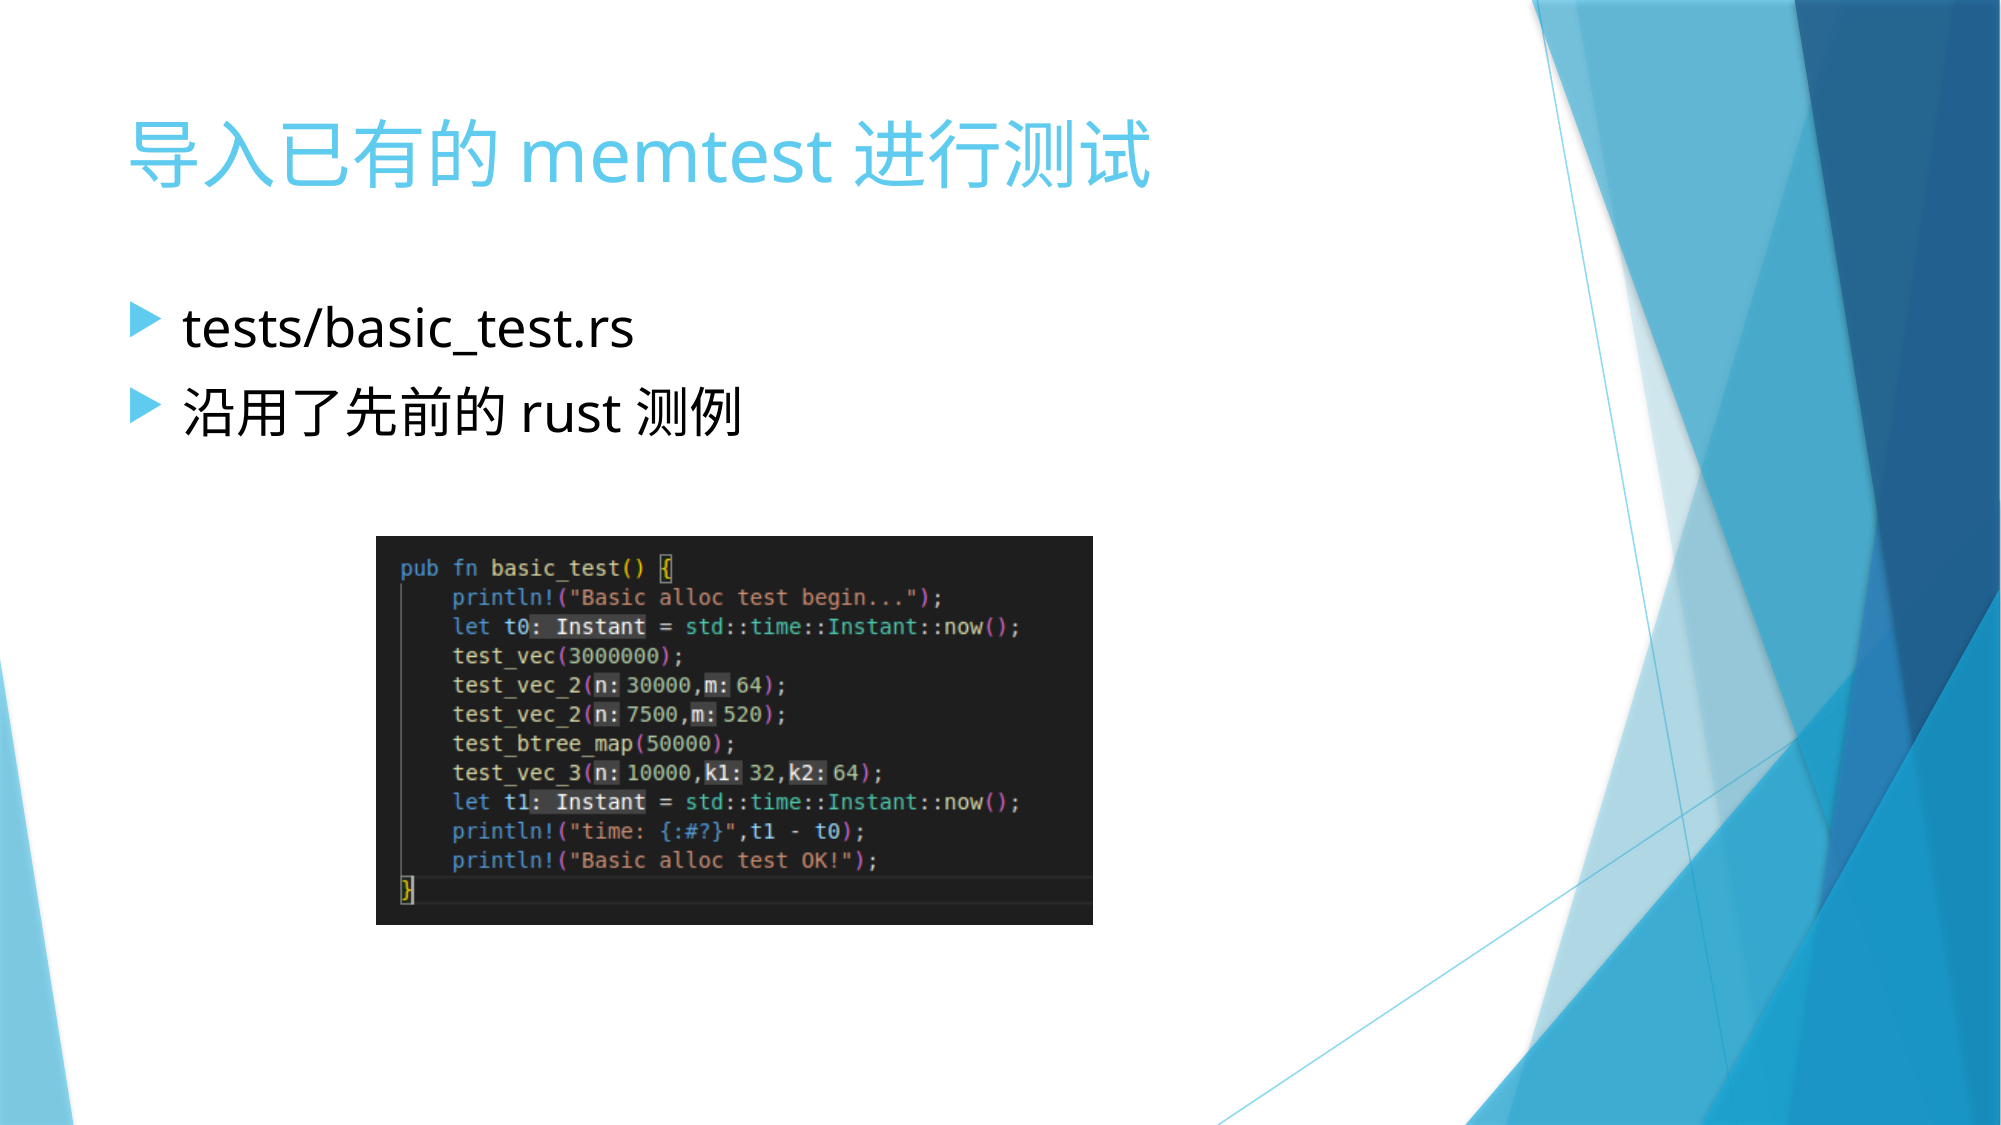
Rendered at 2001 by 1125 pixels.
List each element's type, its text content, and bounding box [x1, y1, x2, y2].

list tests/basic_test.rs 沿用了先前的rust测例 [111, 285, 1826, 1095]
title 导入已有的memtest进行测试 [111, 99, 1522, 285]
picture [376, 535, 1094, 925]
